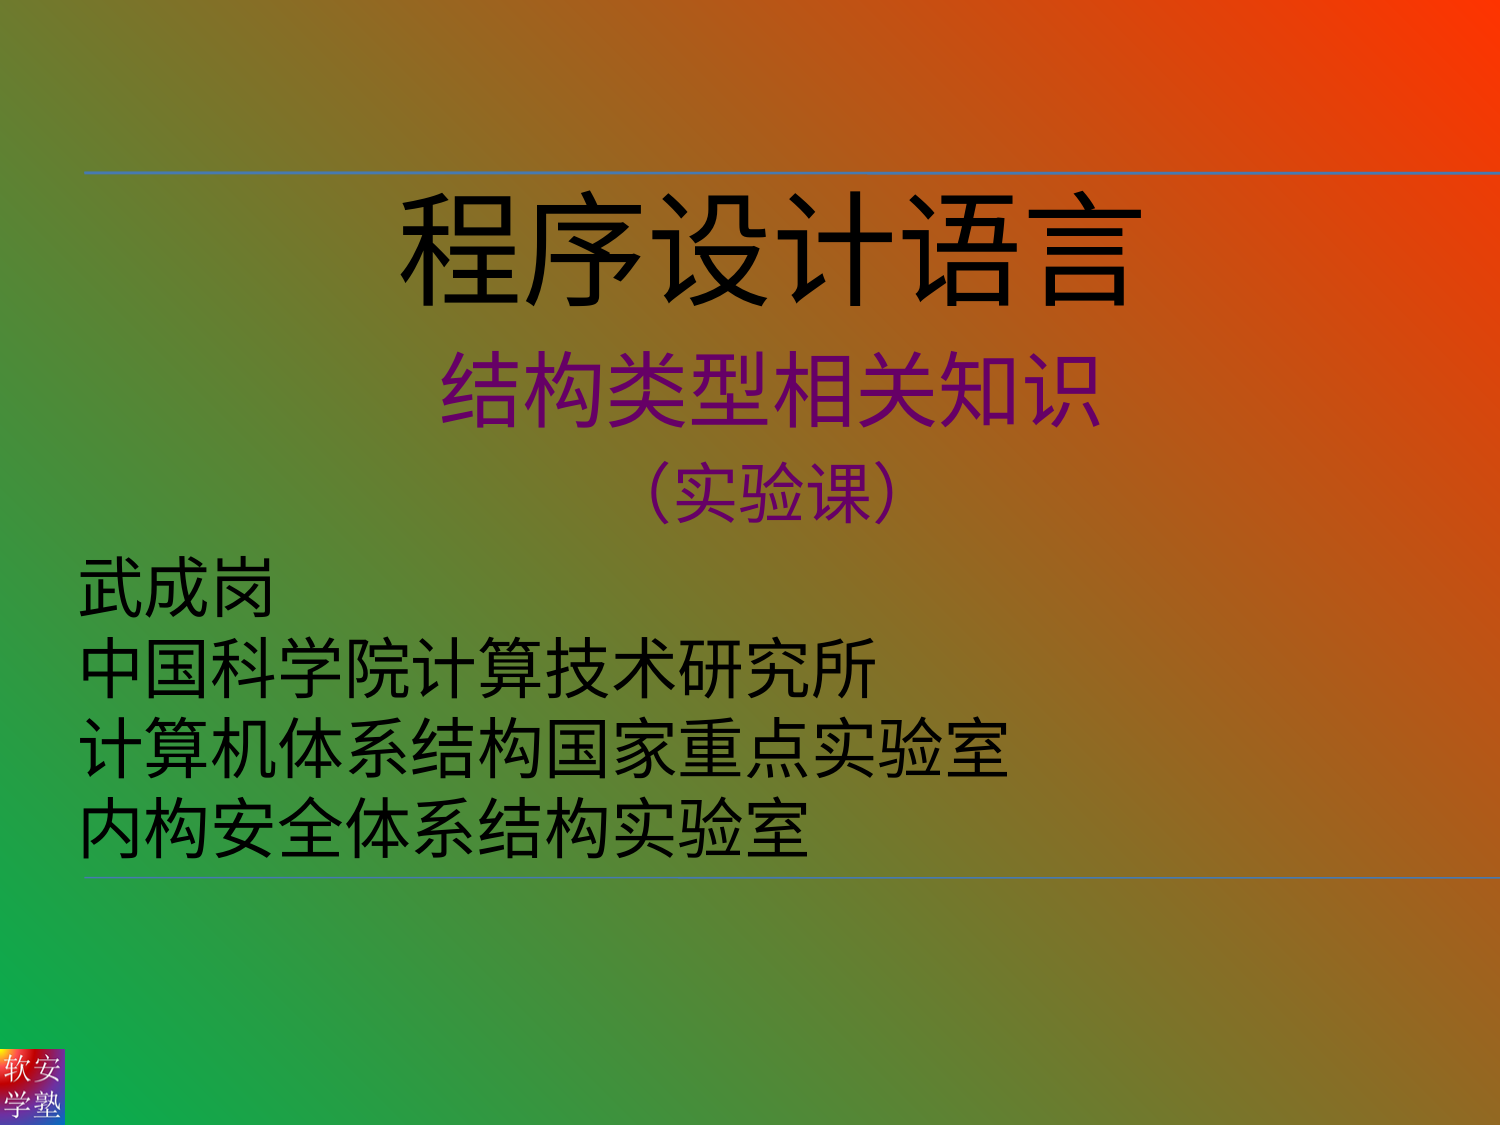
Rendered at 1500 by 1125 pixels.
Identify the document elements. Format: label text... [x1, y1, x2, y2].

title 武成岗 中国科学院计算技术研究所 计算机体系结构国家重点实验室 内构安全体系结构实验室 [62, 539, 1450, 917]
subtitle 程序设计语言 结构类型相关知识 （实验课） [62, 172, 1483, 539]
picture [0, 1049, 65, 1125]
